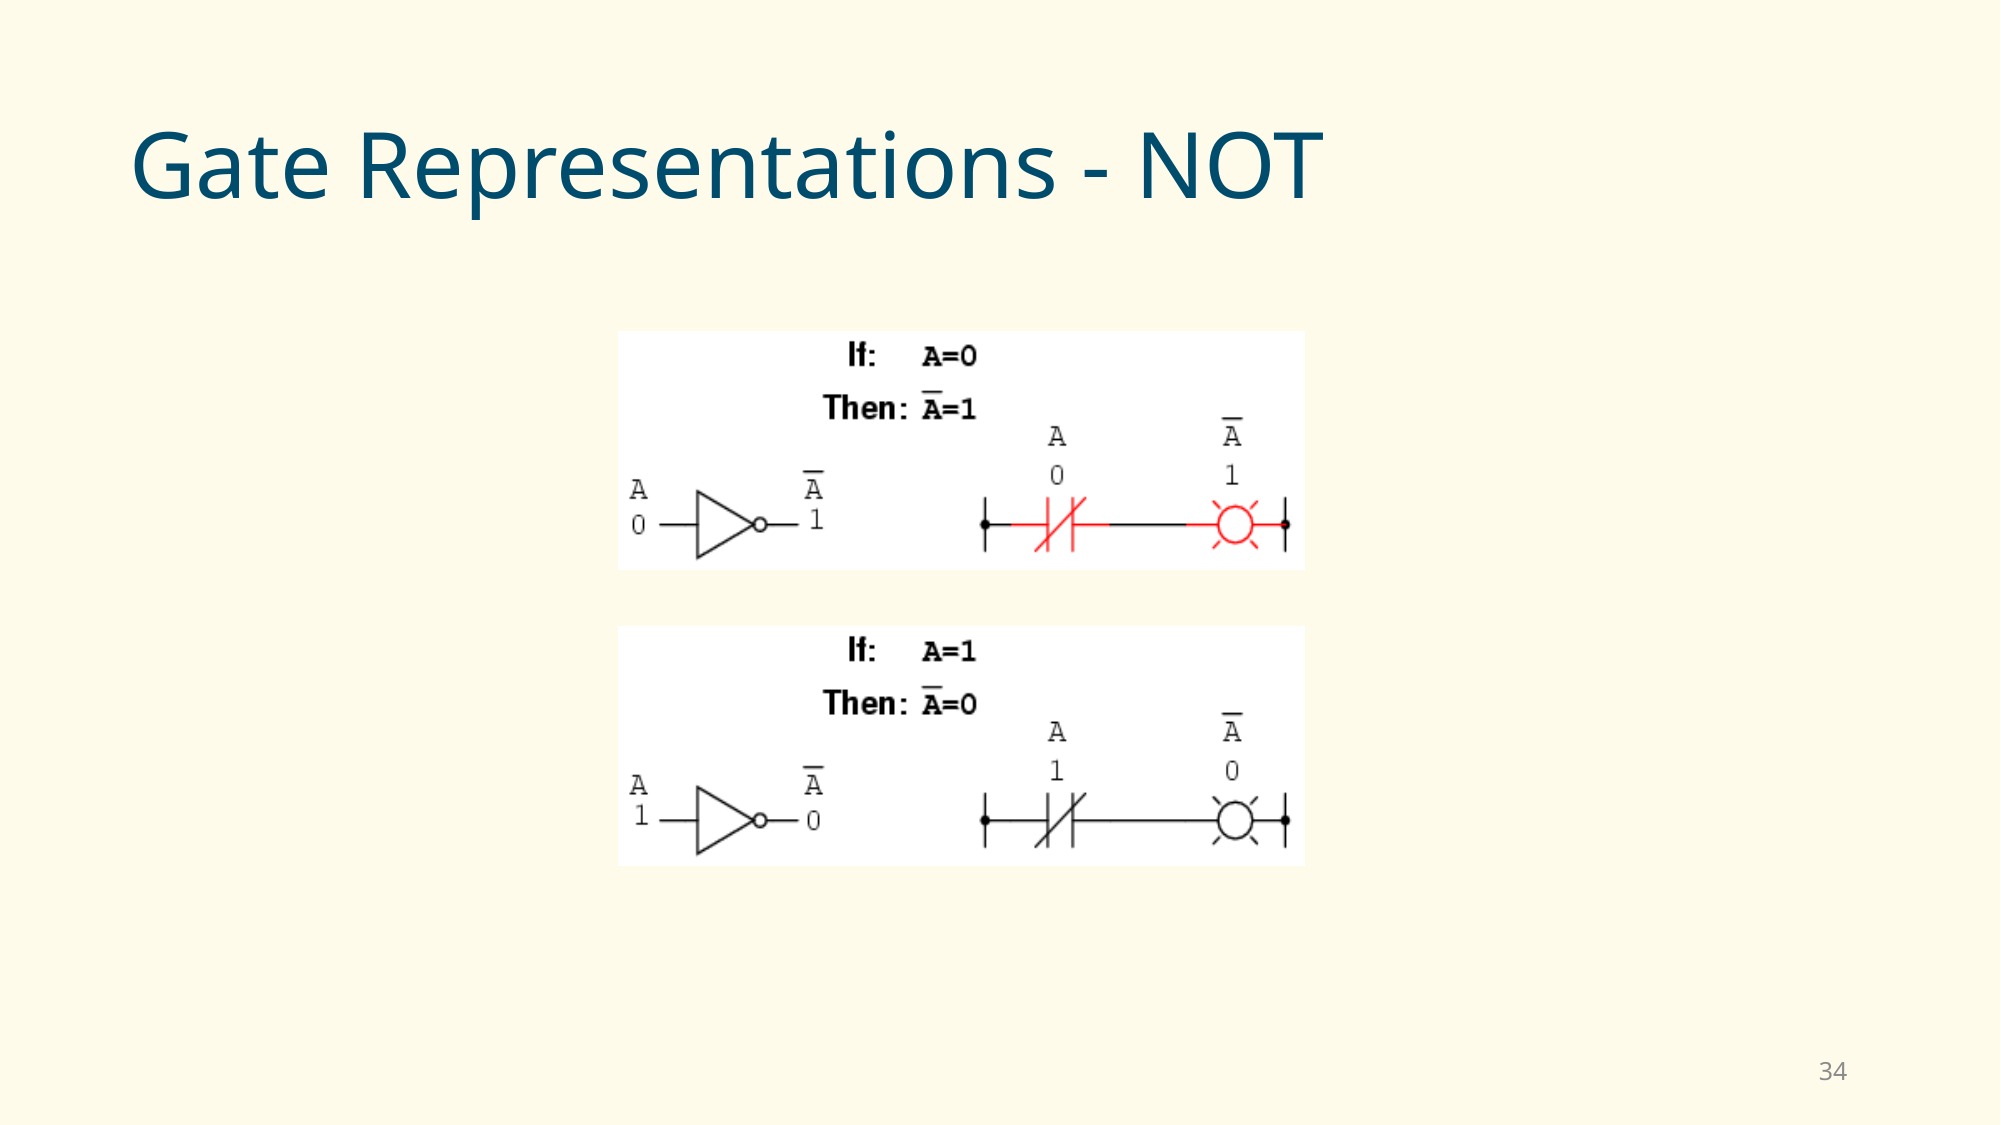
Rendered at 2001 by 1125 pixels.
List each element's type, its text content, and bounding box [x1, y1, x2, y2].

picture [618, 331, 1305, 570]
title Gate Representations - NOT [114, 59, 1886, 278]
slide_number 34 [1412, 1042, 1863, 1103]
picture [618, 626, 1305, 866]
